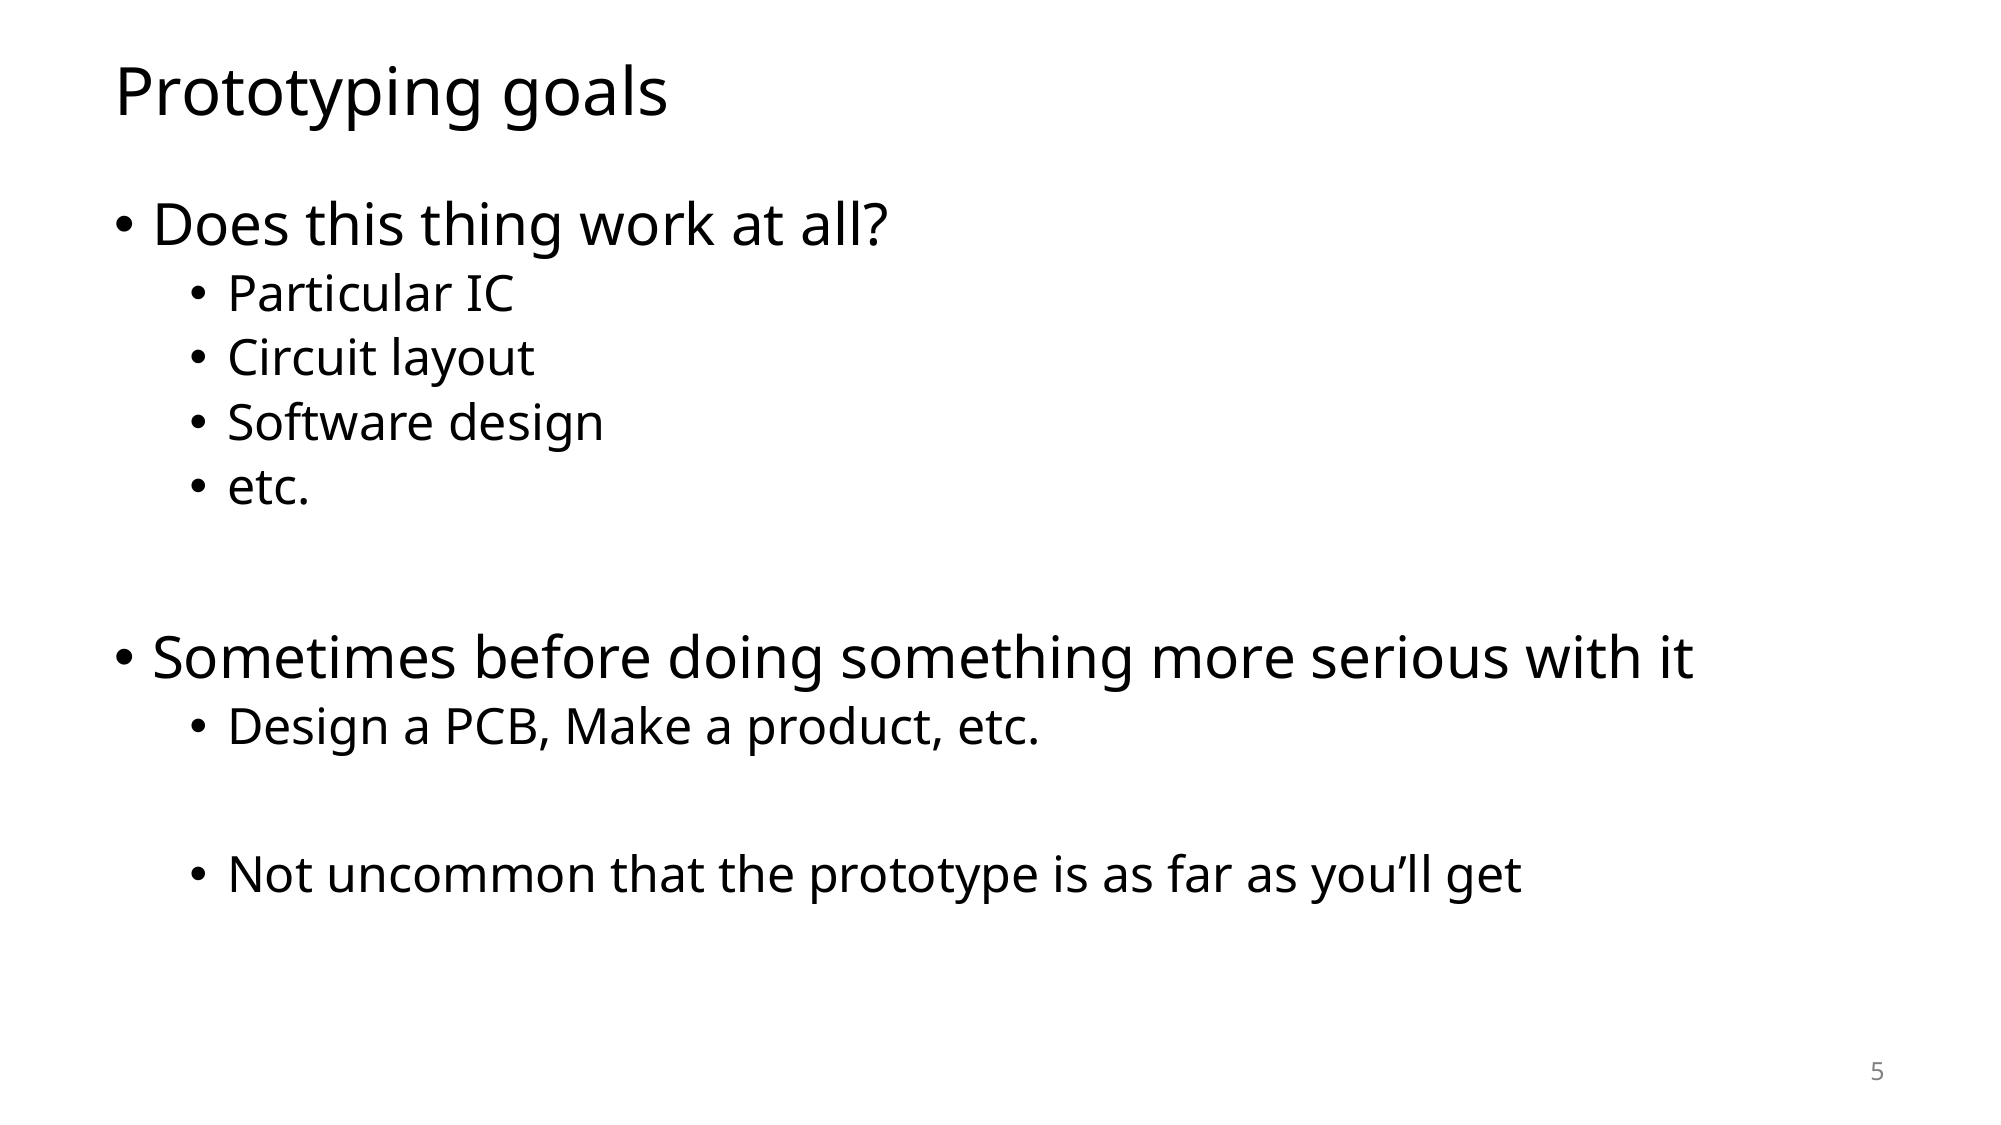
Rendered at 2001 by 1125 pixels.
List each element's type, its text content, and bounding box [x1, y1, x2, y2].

title Prototyping goals [99, 37, 1900, 150]
list Does this thing work at all? Particular IC Circuit layout Software design etc. Sometimes before doing something more serious with it Design a PCB, Make a product, etc. Not uncommon that the prototype is as far as you’ll get [99, 187, 1900, 1013]
slide_number 5 [1749, 1042, 1900, 1103]
